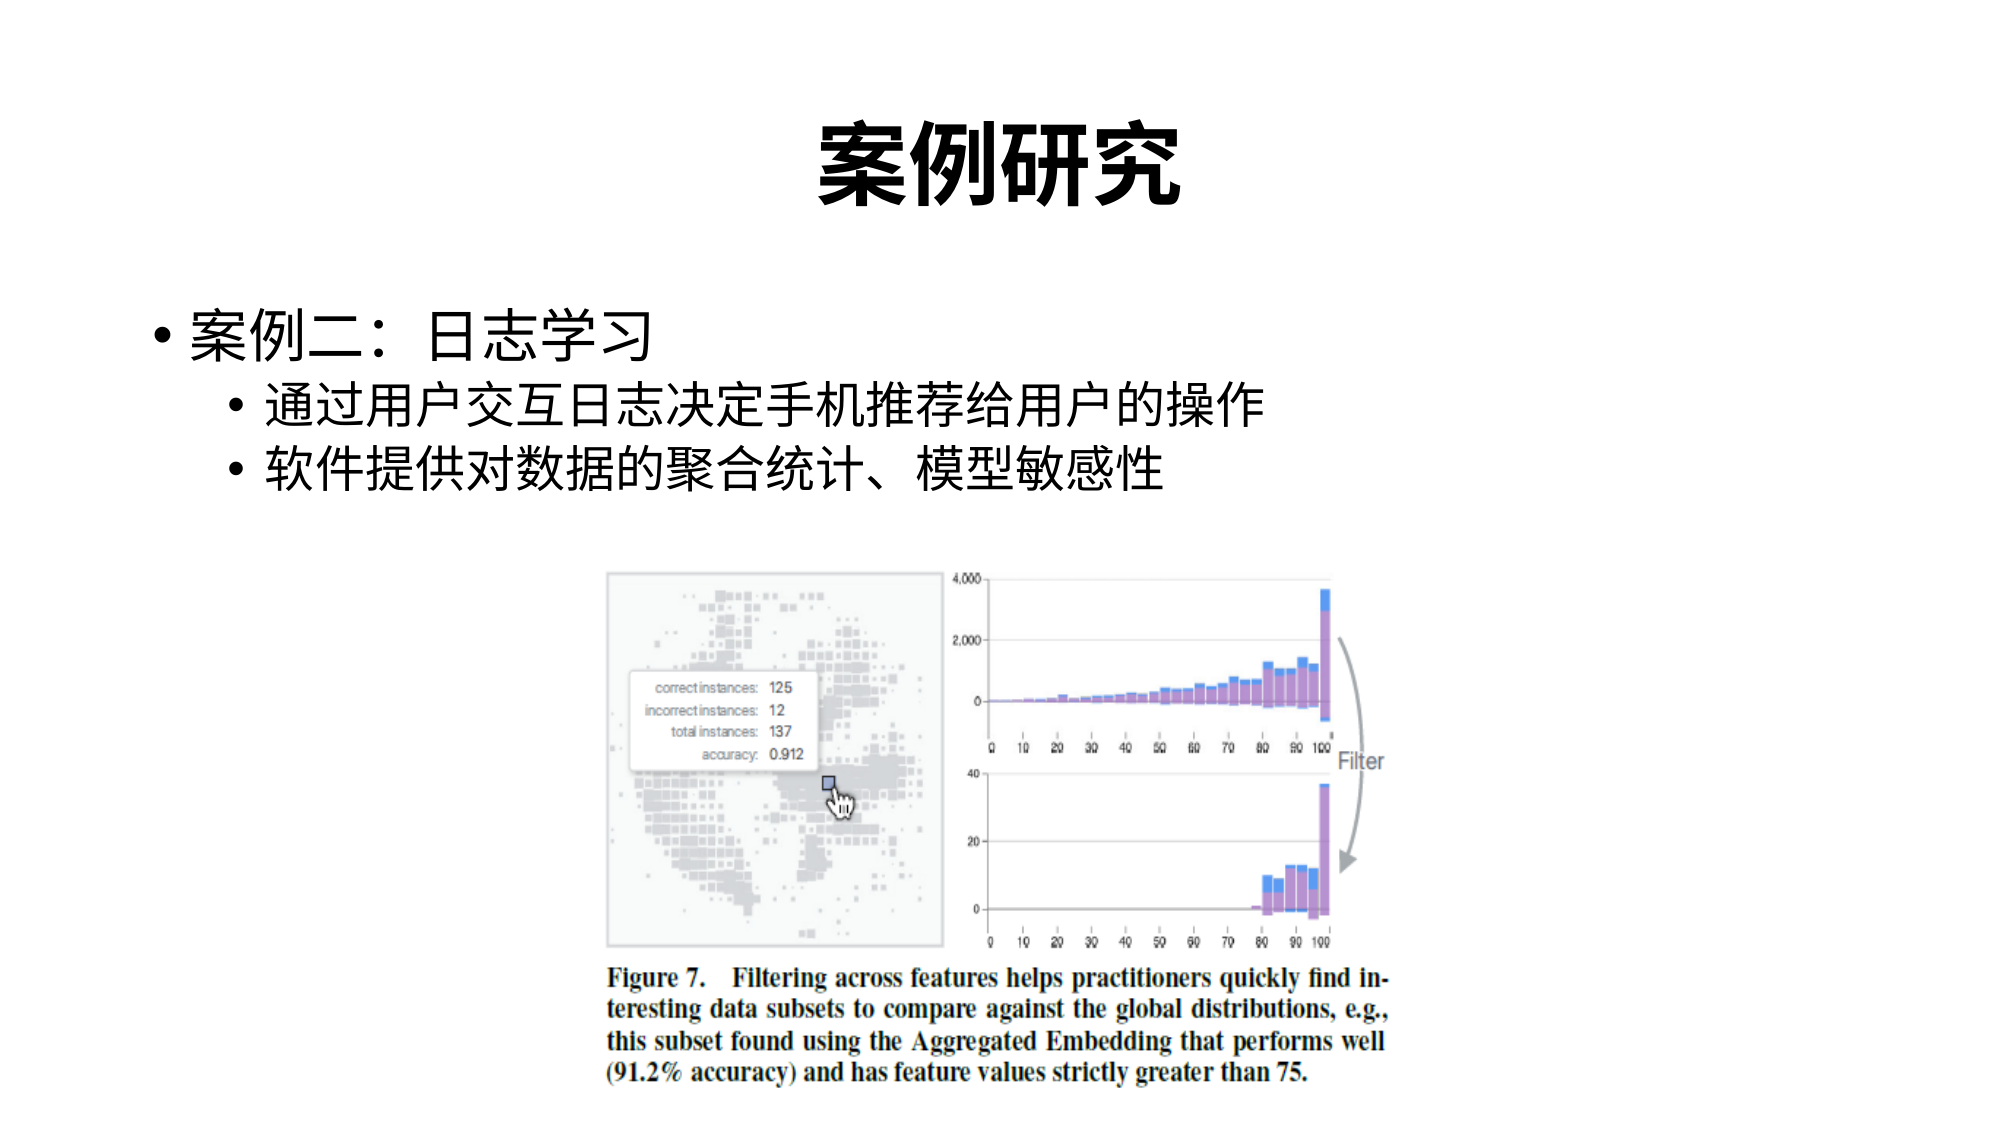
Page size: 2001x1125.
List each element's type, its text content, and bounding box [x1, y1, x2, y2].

picture [565, 542, 1435, 1113]
title 案例研究 [137, 59, 1863, 278]
list 案例二：日志学习 通过用户交互日志决定手机推荐给用户的操作 软件提供对数据的聚合统计、模型敏感性 [137, 299, 1863, 1014]
